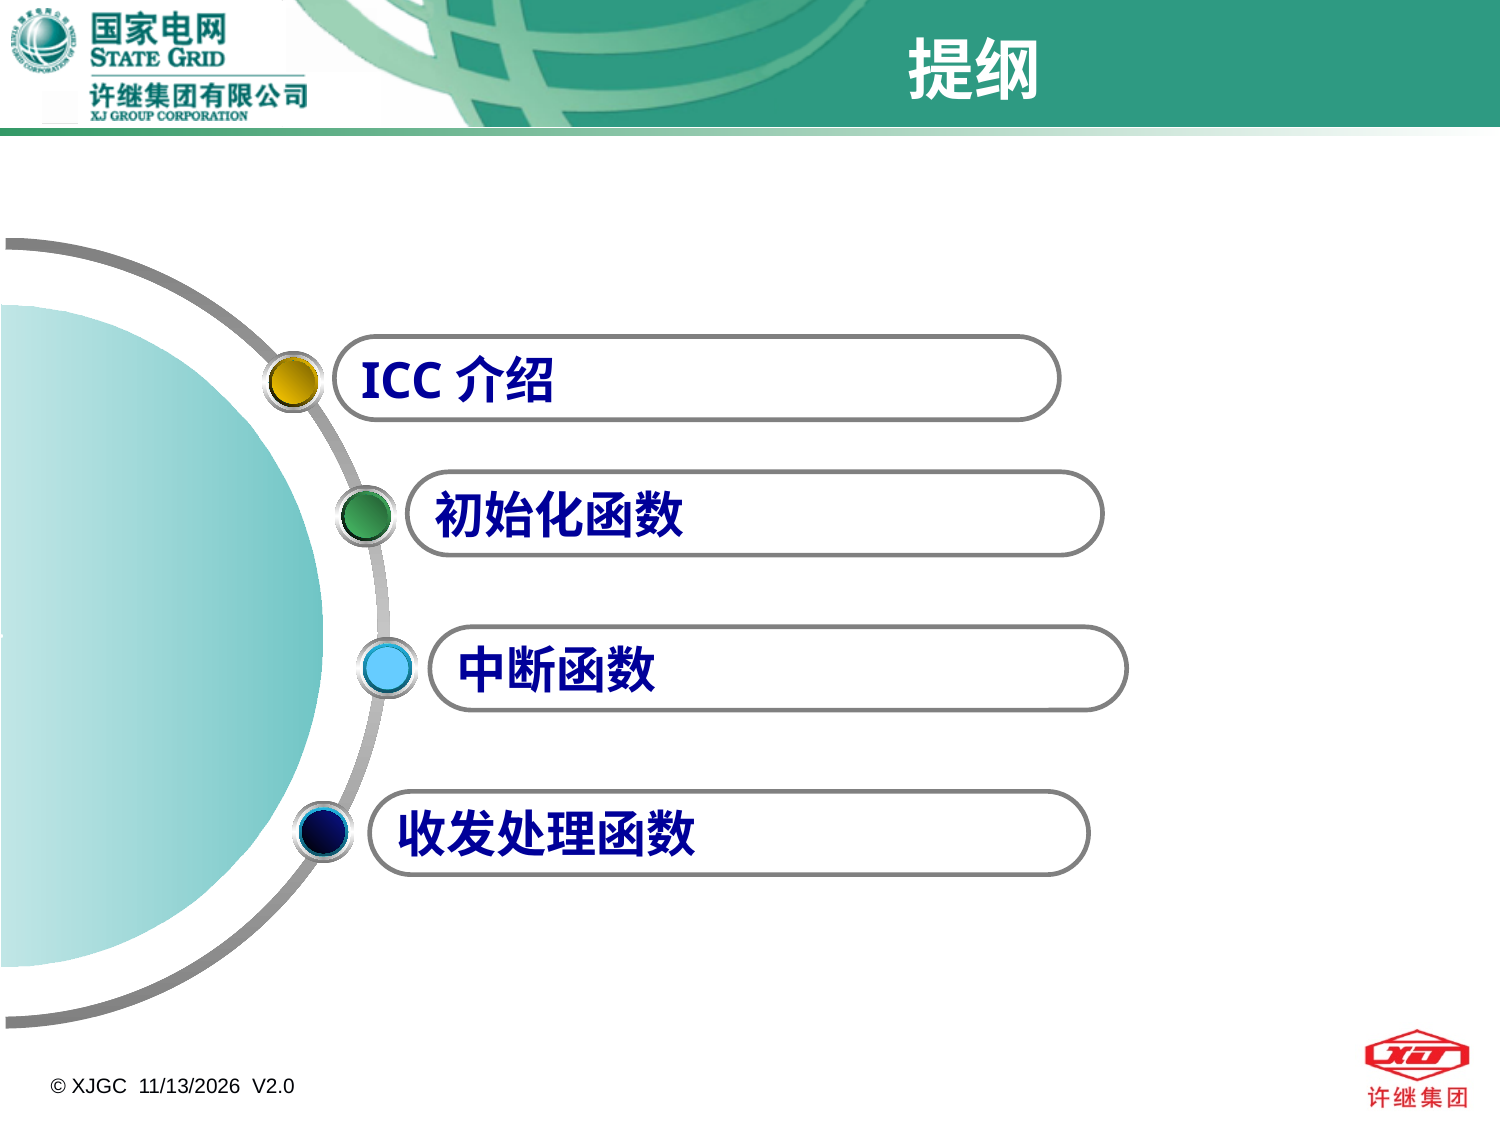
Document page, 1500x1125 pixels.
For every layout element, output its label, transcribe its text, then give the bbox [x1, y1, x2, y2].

text_box [5, 872, 311, 1029]
text_box [370, 556, 390, 635]
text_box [261, 350, 325, 414]
text_box ICC介绍 [334, 336, 1060, 420]
text_box [1, 304, 323, 967]
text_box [355, 636, 419, 700]
text_box [5, 237, 272, 353]
text_box 中断函数 [429, 626, 1127, 711]
picture [1355, 1022, 1474, 1117]
title 提纲 [475, 15, 1474, 120]
text_box [315, 419, 361, 483]
picture [11, 0, 1500, 127]
text_box [340, 707, 383, 800]
text_box 初始化函数 [407, 471, 1103, 556]
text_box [291, 800, 355, 864]
text_box 收发处理函数 [369, 791, 1089, 875]
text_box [334, 484, 398, 548]
